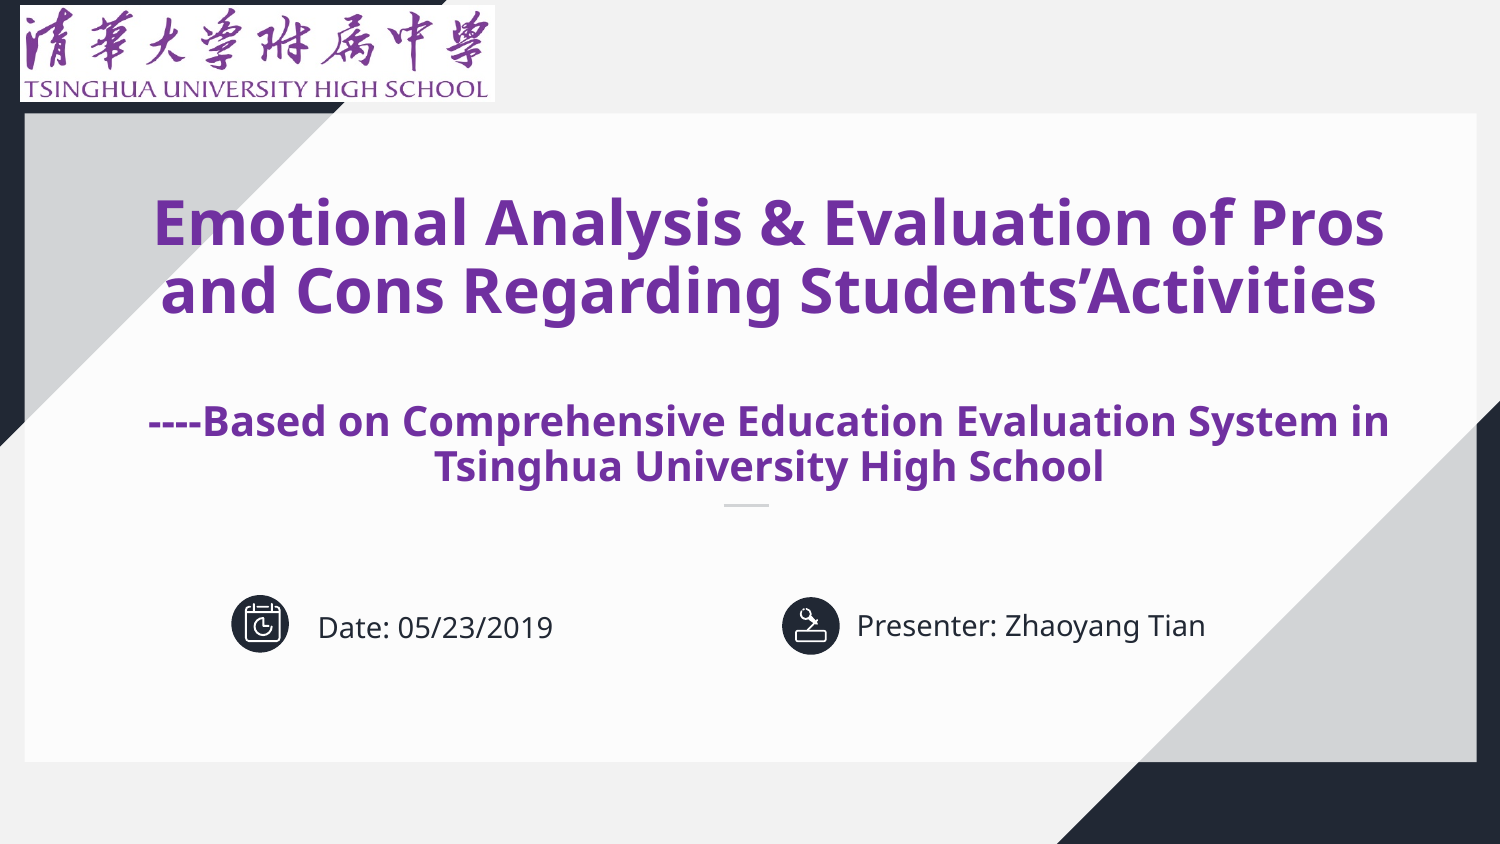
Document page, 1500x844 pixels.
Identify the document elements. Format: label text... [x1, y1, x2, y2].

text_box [795, 607, 827, 643]
picture [19, 5, 495, 102]
text_box Date: 05/23/2019 [303, 601, 643, 652]
text_box Presenter: Zhaoyang Tian [841, 599, 1250, 650]
text_box [230, 594, 290, 654]
text_box Emotional Analysis & Evaluation of Pros and Cons Regarding Students’Activities ----Based on Comprehensive Education Evaluation System in Tsinghua University High School [103, 184, 1436, 546]
text_box [1055, 399, 1500, 844]
text_box [781, 596, 841, 656]
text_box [244, 602, 281, 643]
text_box [0, 0, 449, 449]
text_box [23, 112, 1478, 763]
